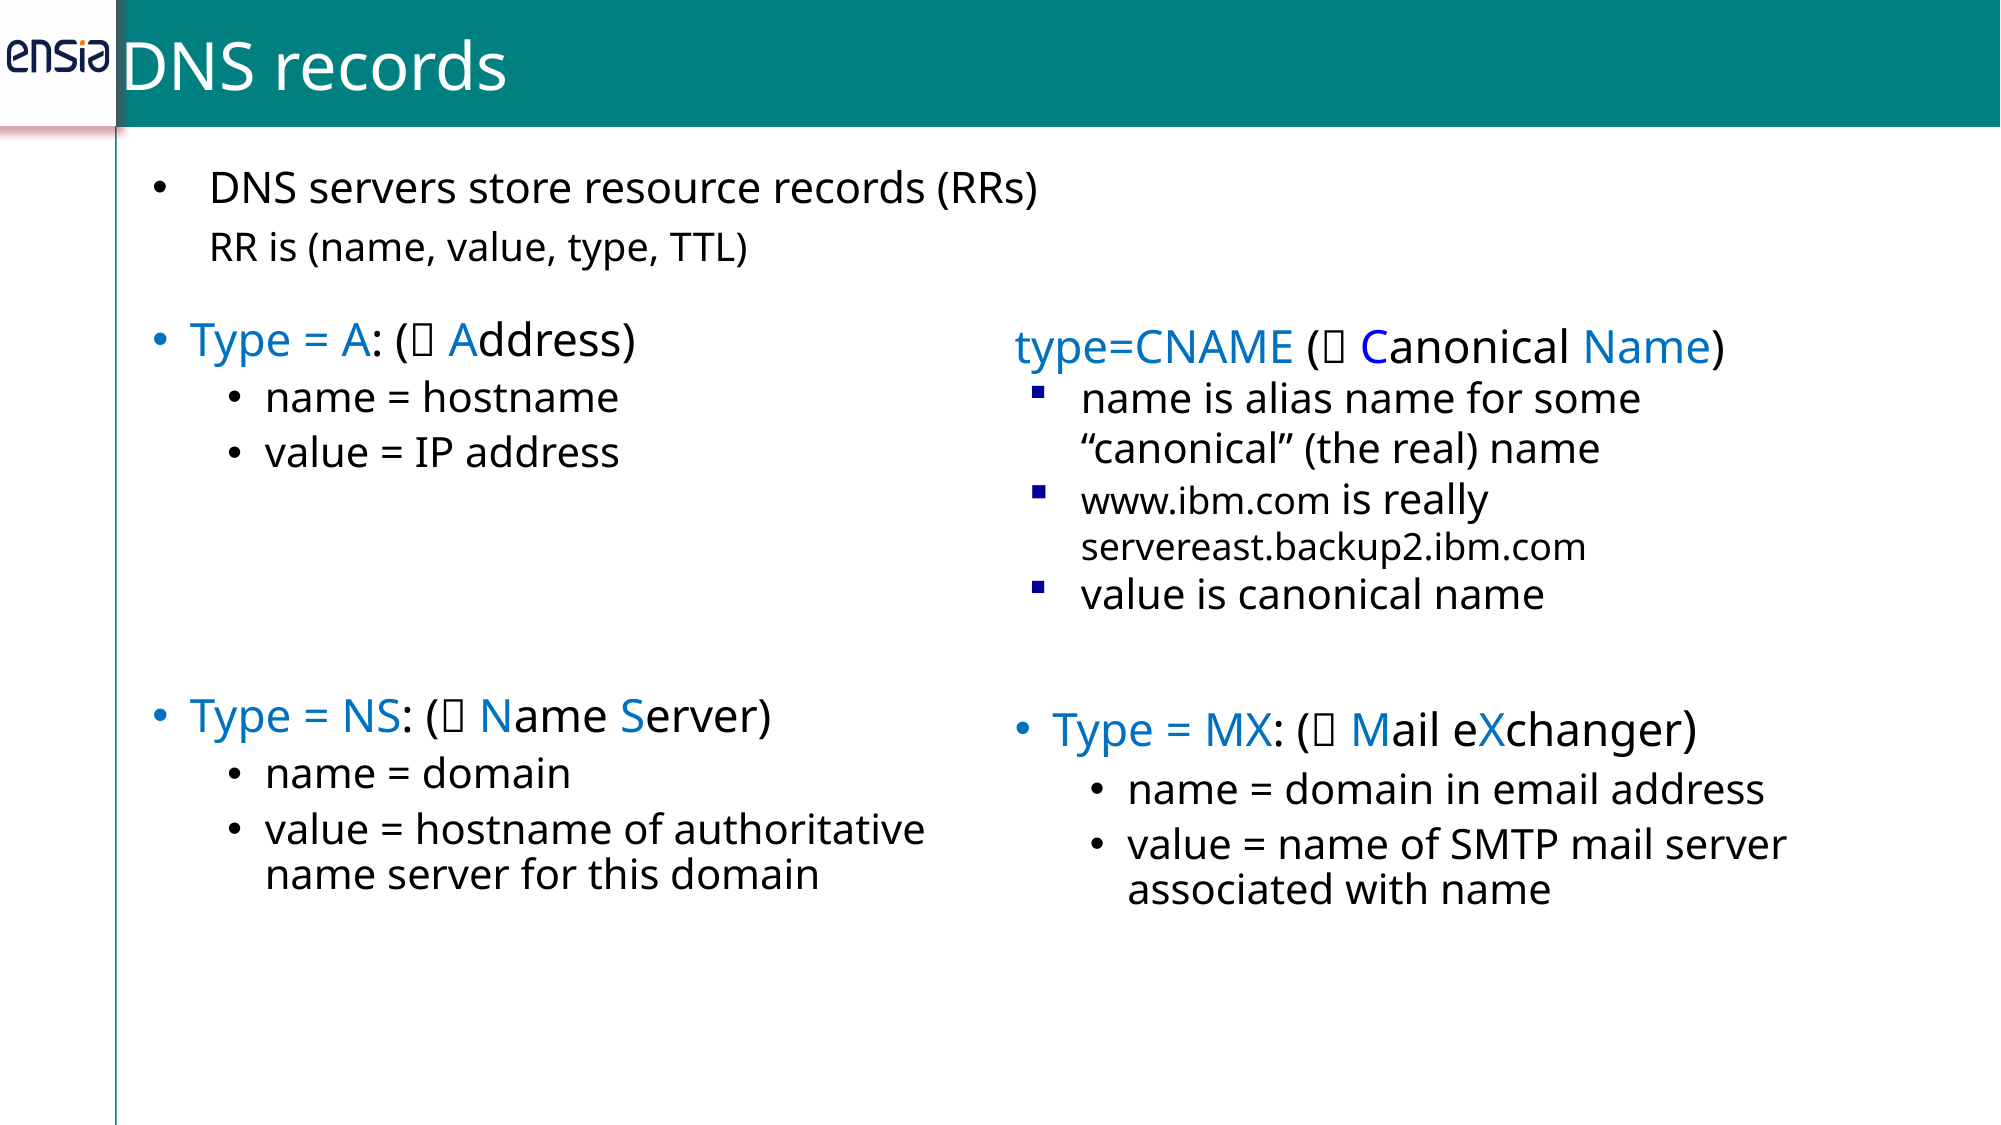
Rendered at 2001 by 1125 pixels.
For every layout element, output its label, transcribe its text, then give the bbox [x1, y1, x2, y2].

text_box [1055, 690, 1906, 1056]
text_box DNS records [130, 0, 2000, 126]
list Type = NS: ( Name Server) name = domain value = hostname of authoritative name server for this domain [137, 685, 984, 1043]
text_box type=CNAME ( Canonical Name) name is alias name for some “canonical” (the real) name www.ibm.com is really servereast.backup2.ibm.com value is canonical name [999, 309, 1851, 675]
picture [0, 0, 117, 126]
text_box Type = MX: ( Mail eXchanger) name = domain in email address value = name of SMTP mail server associated with name [999, 696, 1846, 1054]
list Type = A: ( Address) name = hostname value = IP address [137, 309, 988, 674]
text_box [1055, 293, 1906, 658]
title DNS servers store resource records (RRs) RR is (name, value, type, TTL) [137, 142, 1863, 278]
